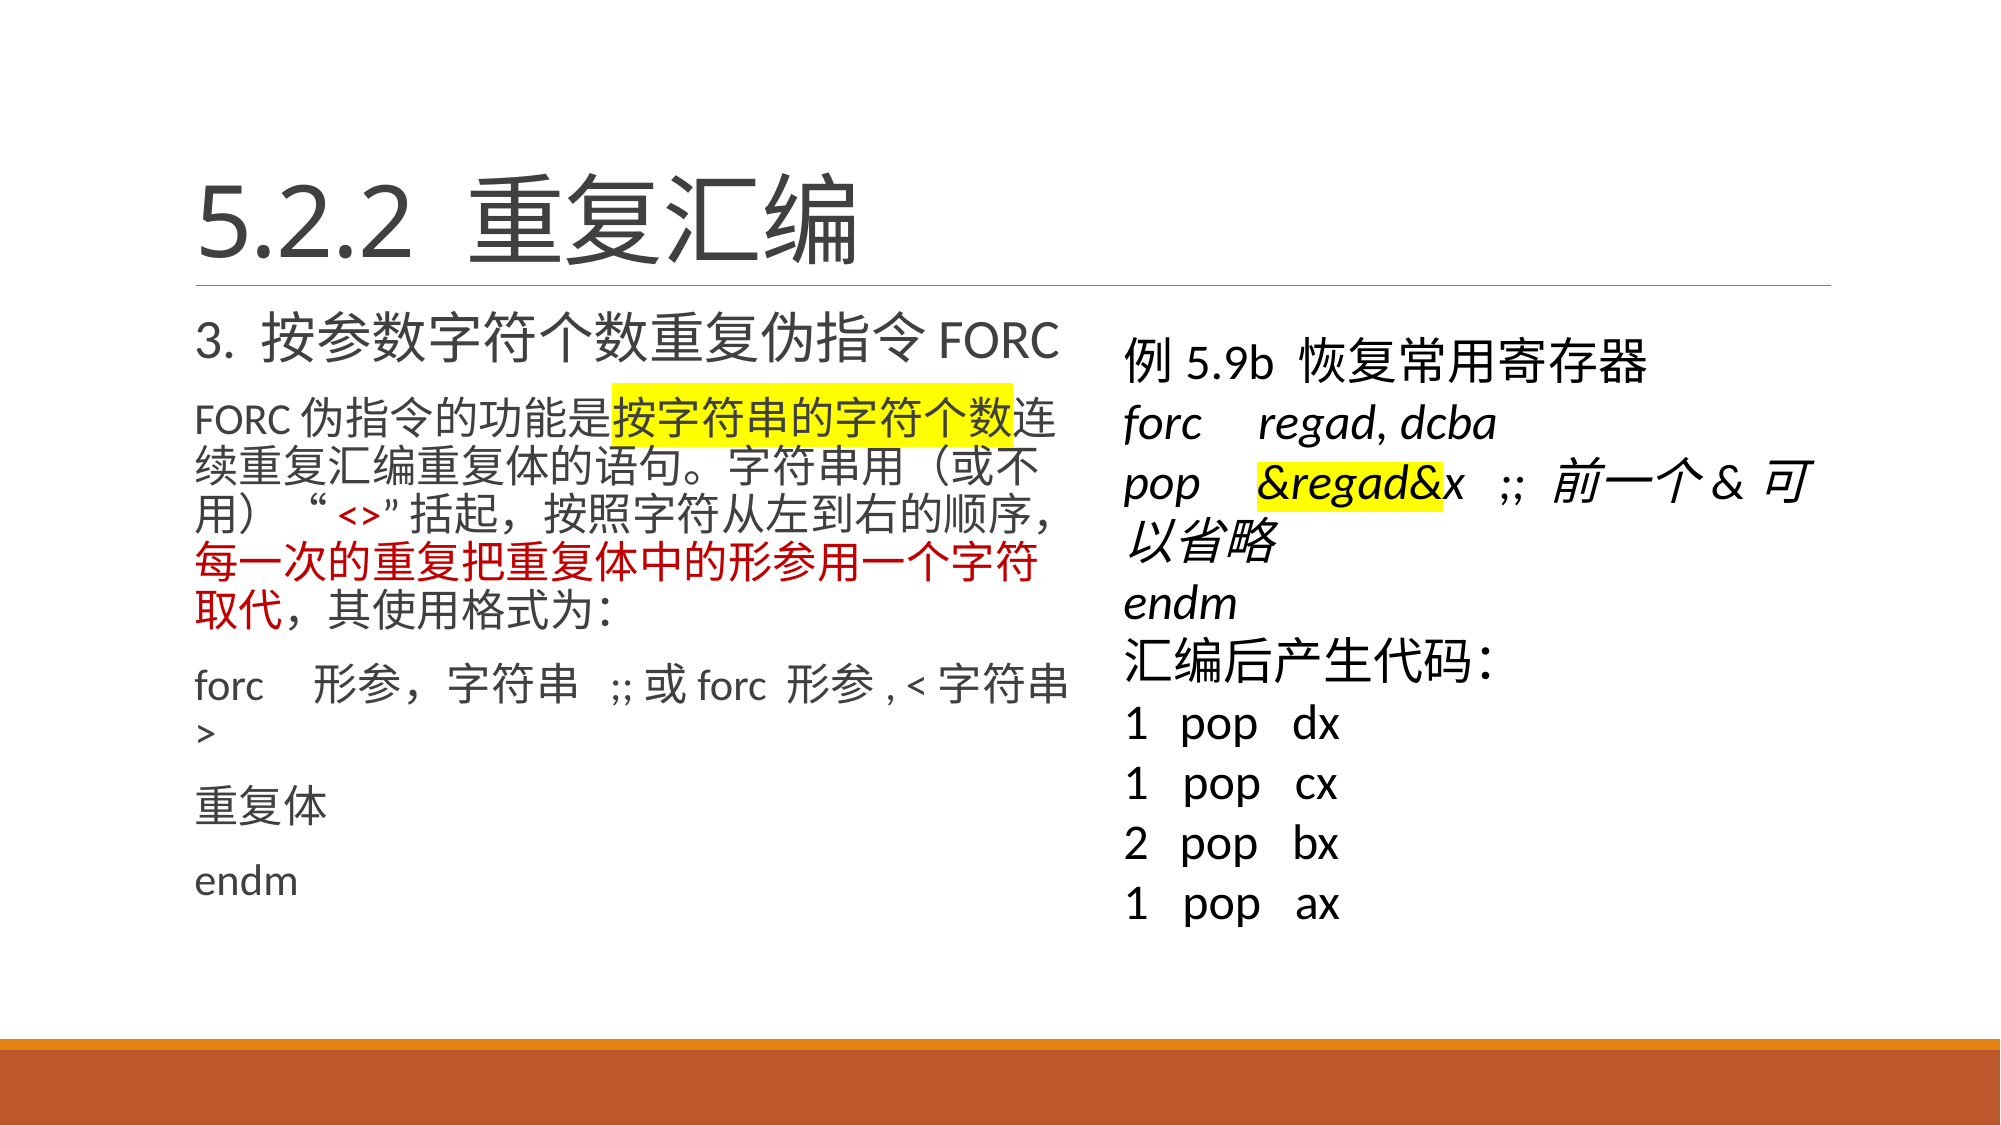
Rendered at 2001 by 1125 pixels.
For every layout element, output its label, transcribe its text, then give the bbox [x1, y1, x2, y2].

list 3. 按参数字符个数重复伪指令FORC FORC伪指令的功能是按字符串的字符个数连续重复汇编重复体的语句。字符串用（或不用）“<>”括起，按照字符从左到右的顺序，每一次的重复把重复体中的形参用一个字符取代，其使用格式为： forc 形参，字符串 ;;或forc 形参, <字符串> 重复体 endm [180, 302, 1072, 963]
title 5.2.2 重复汇编 [180, 47, 1830, 285]
text_box 例5.9b 恢复常用寄存器 forc regad, dcba pop &regad&x ;; 前一个&可以省略 endm 汇编后产生代码： pop dx 1 pop cx pop bx 1 pop ax [1108, 322, 1843, 937]
